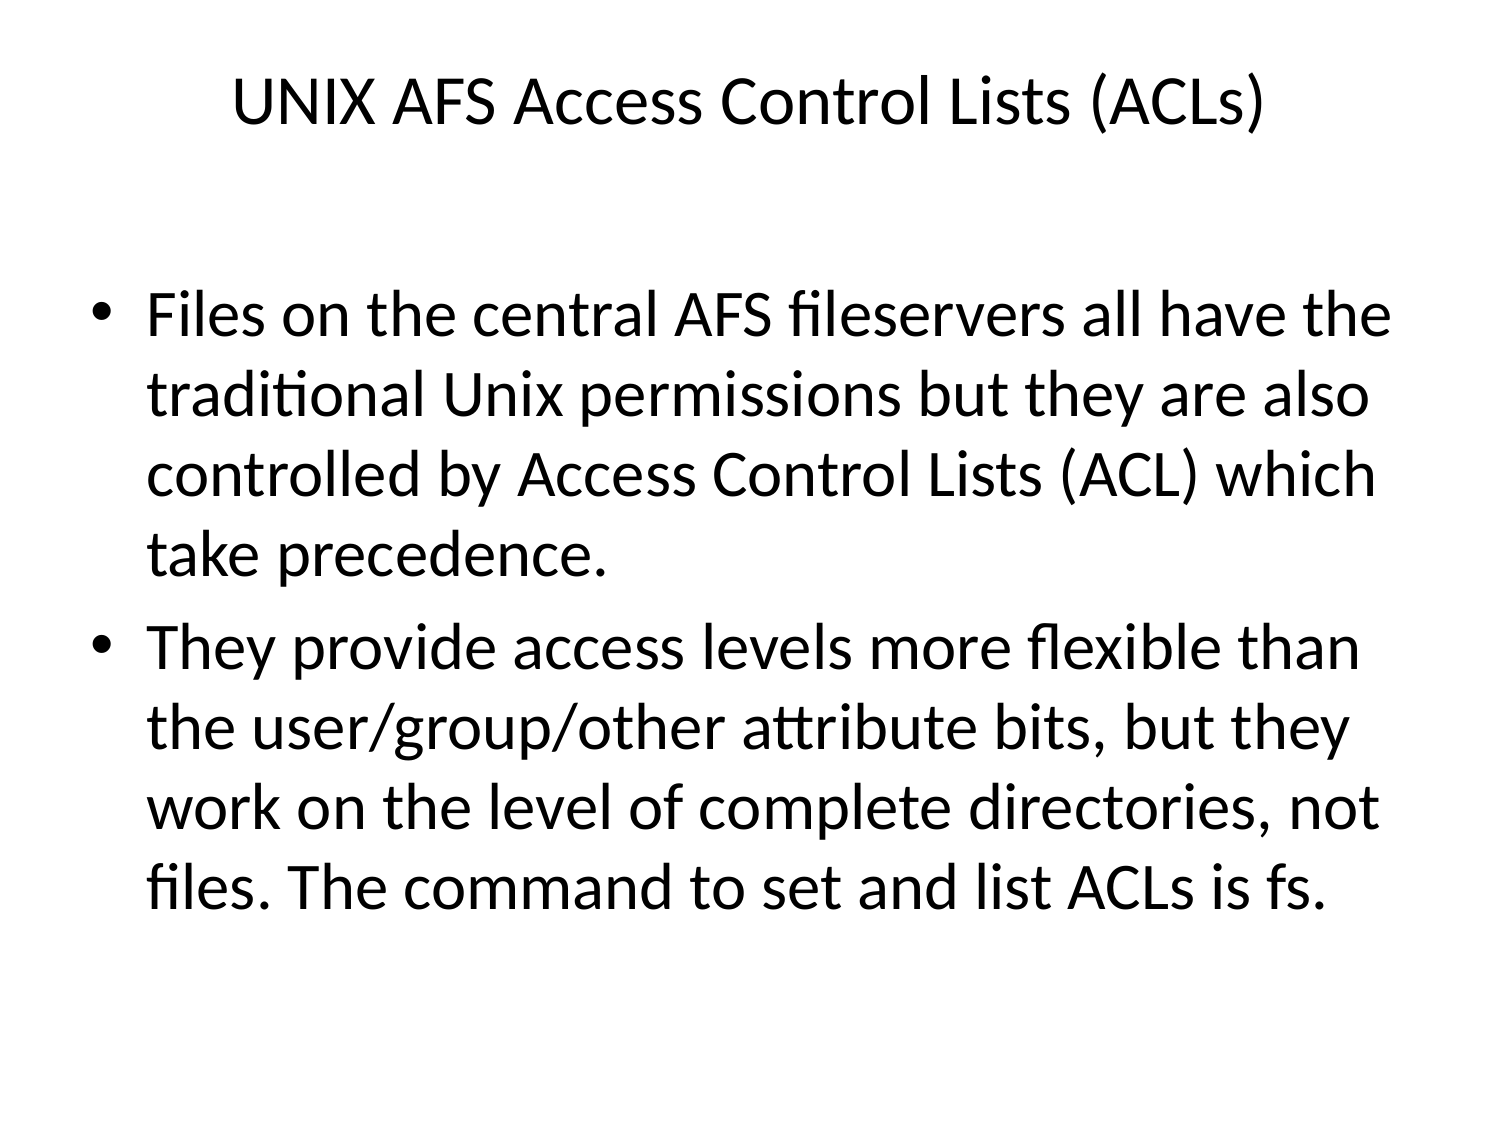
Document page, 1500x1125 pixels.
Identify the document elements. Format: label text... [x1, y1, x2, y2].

list Files on the central AFS fileservers all have the traditional Unix permissions but they are also controlled by Access Control Lists (ACL) which take precedence. They provide access levels more flexible than the user/group/other attribute bits, but they work on the level of complete directories, not files. The command to set and list ACLs is fs. [75, 262, 1425, 1005]
title UNIX AFS Access Control Lists (ACLs) [75, 45, 1425, 233]
